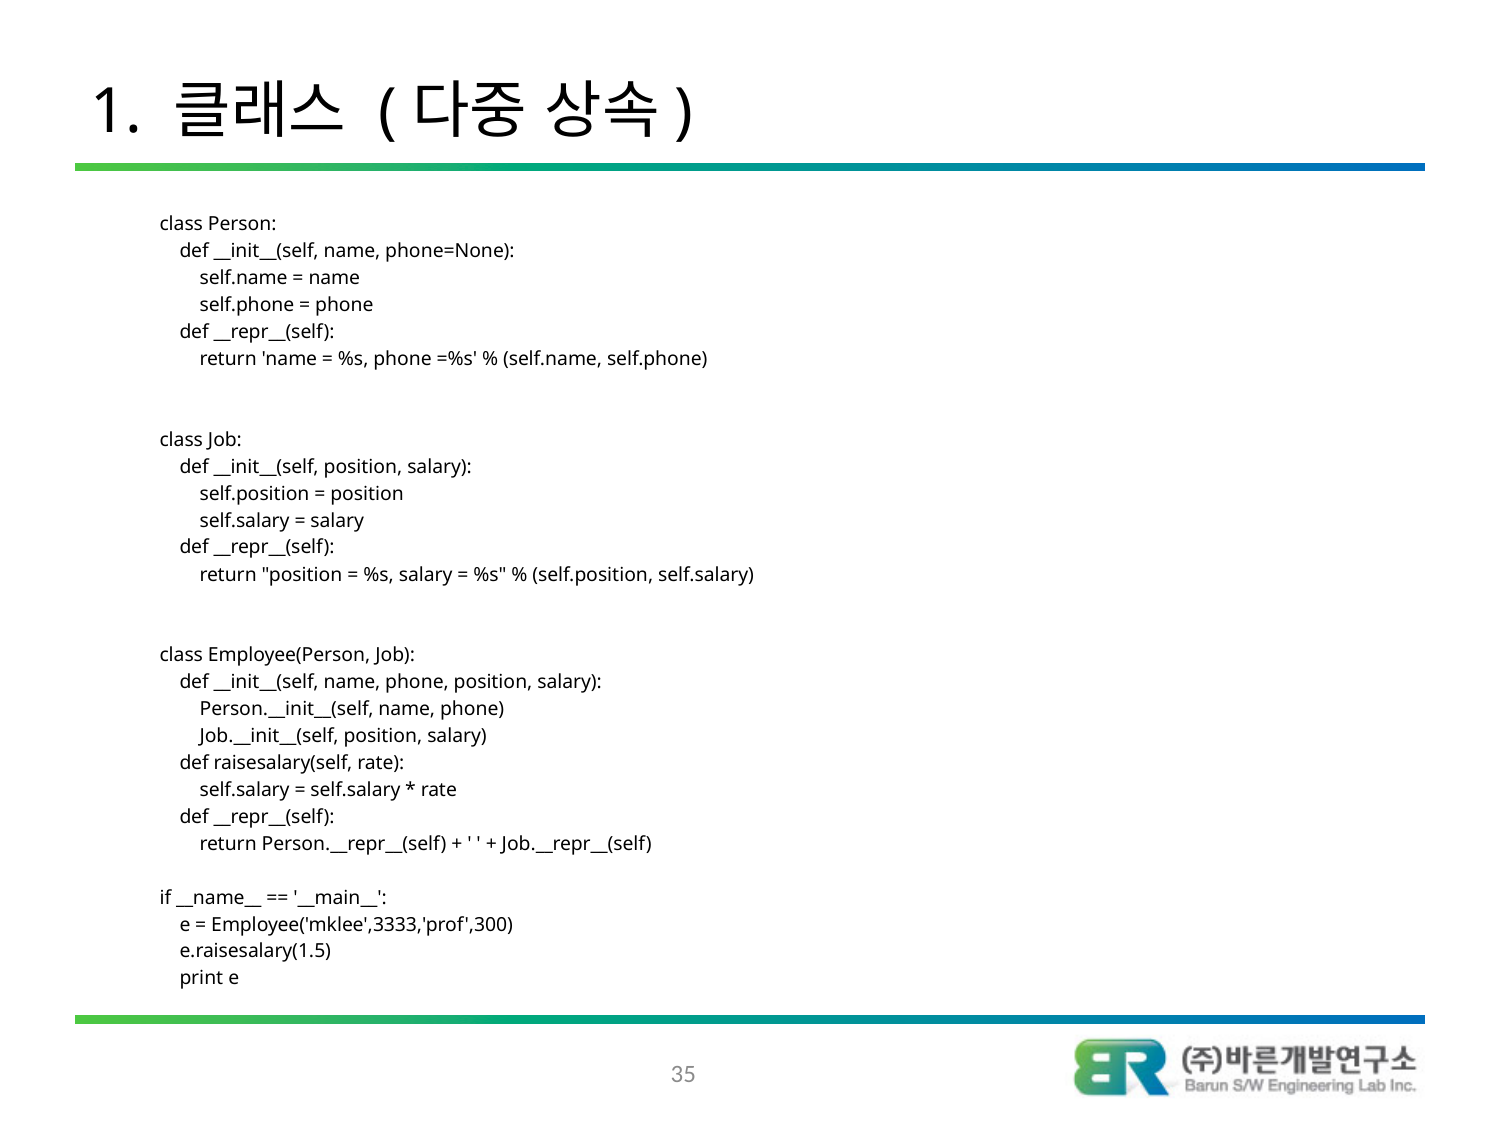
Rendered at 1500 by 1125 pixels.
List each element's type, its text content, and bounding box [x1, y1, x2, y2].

slide_number 35 [508, 1042, 859, 1103]
picture [1296, 1015, 1425, 1024]
list class Person: def __init__(self, name, phone=None): self.name = name self.phone = phone def __repr__(self): return 'name = %s, phone =%s' % (self.name, self.phone) class Job: def __init__(self, position, salary): self.position = position self.salary = salary def __repr__(self): return "position = %s, salary = %s" % (self.position, self.salary) class Employee(Person, Job): def __init__(self, name, phone, position, salary): Person.__init__(self, name, phone) Job.__init__(self, position, salary) def raisesalary(self, rate): self.salary = self.salary * rate def __repr__(self): return Person.__repr__(self) + ' ' + Job.__repr__(self) if __name__ == '__main__': e = Employee('mklee',3333,'prof',300) e.raisesalary(1.5) print e [75, 204, 1425, 1005]
title 1. 클래스 (다중 상속) [75, 45, 1425, 171]
picture [75, 1015, 1040, 1024]
picture [1064, 1032, 1425, 1103]
